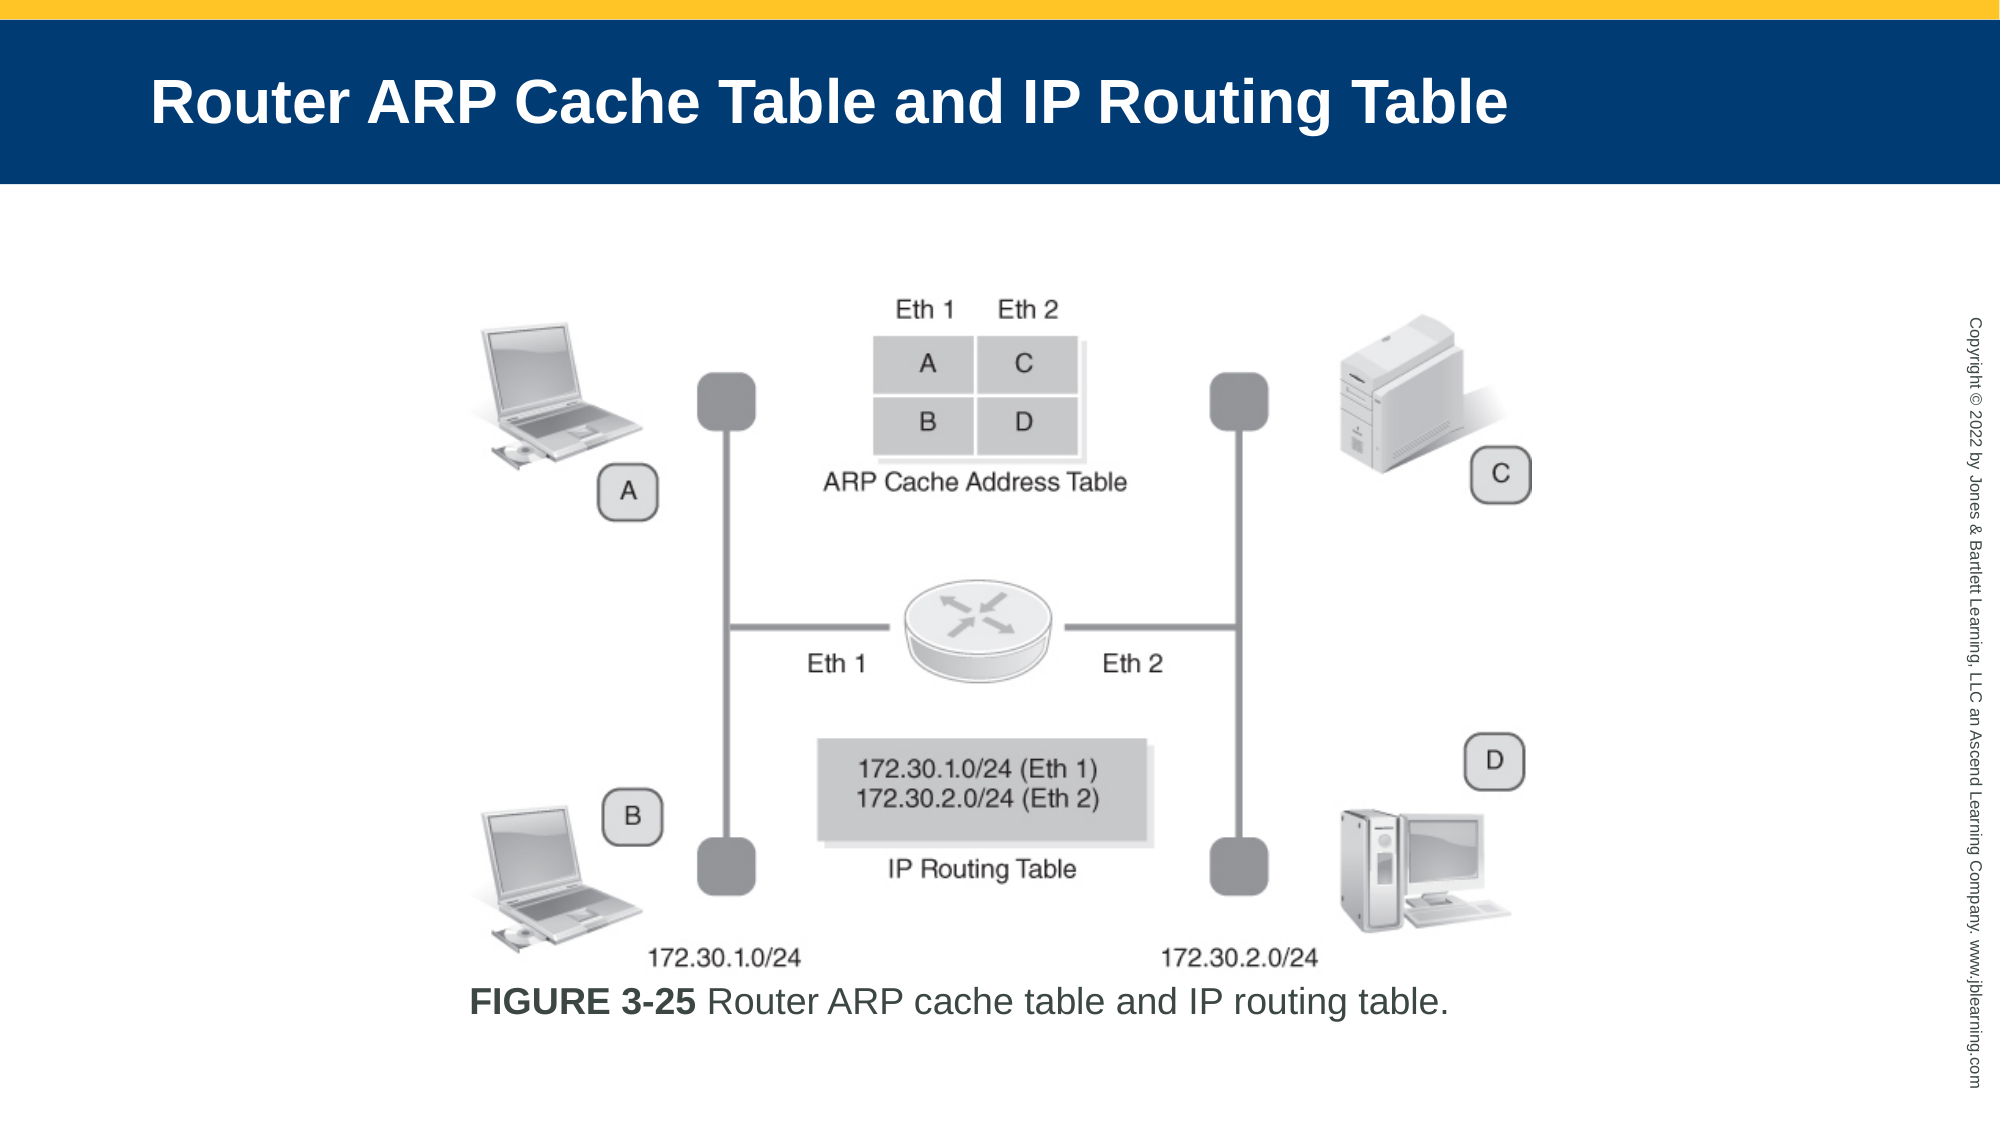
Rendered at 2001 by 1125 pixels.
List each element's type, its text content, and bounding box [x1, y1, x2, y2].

text_box FIGURE 3-25 Router ARP cache table and IP routing table. [454, 970, 1475, 1030]
title Router ARP Cache Table and IP Routing Table [0, 19, 2000, 185]
picture [468, 297, 1532, 979]
